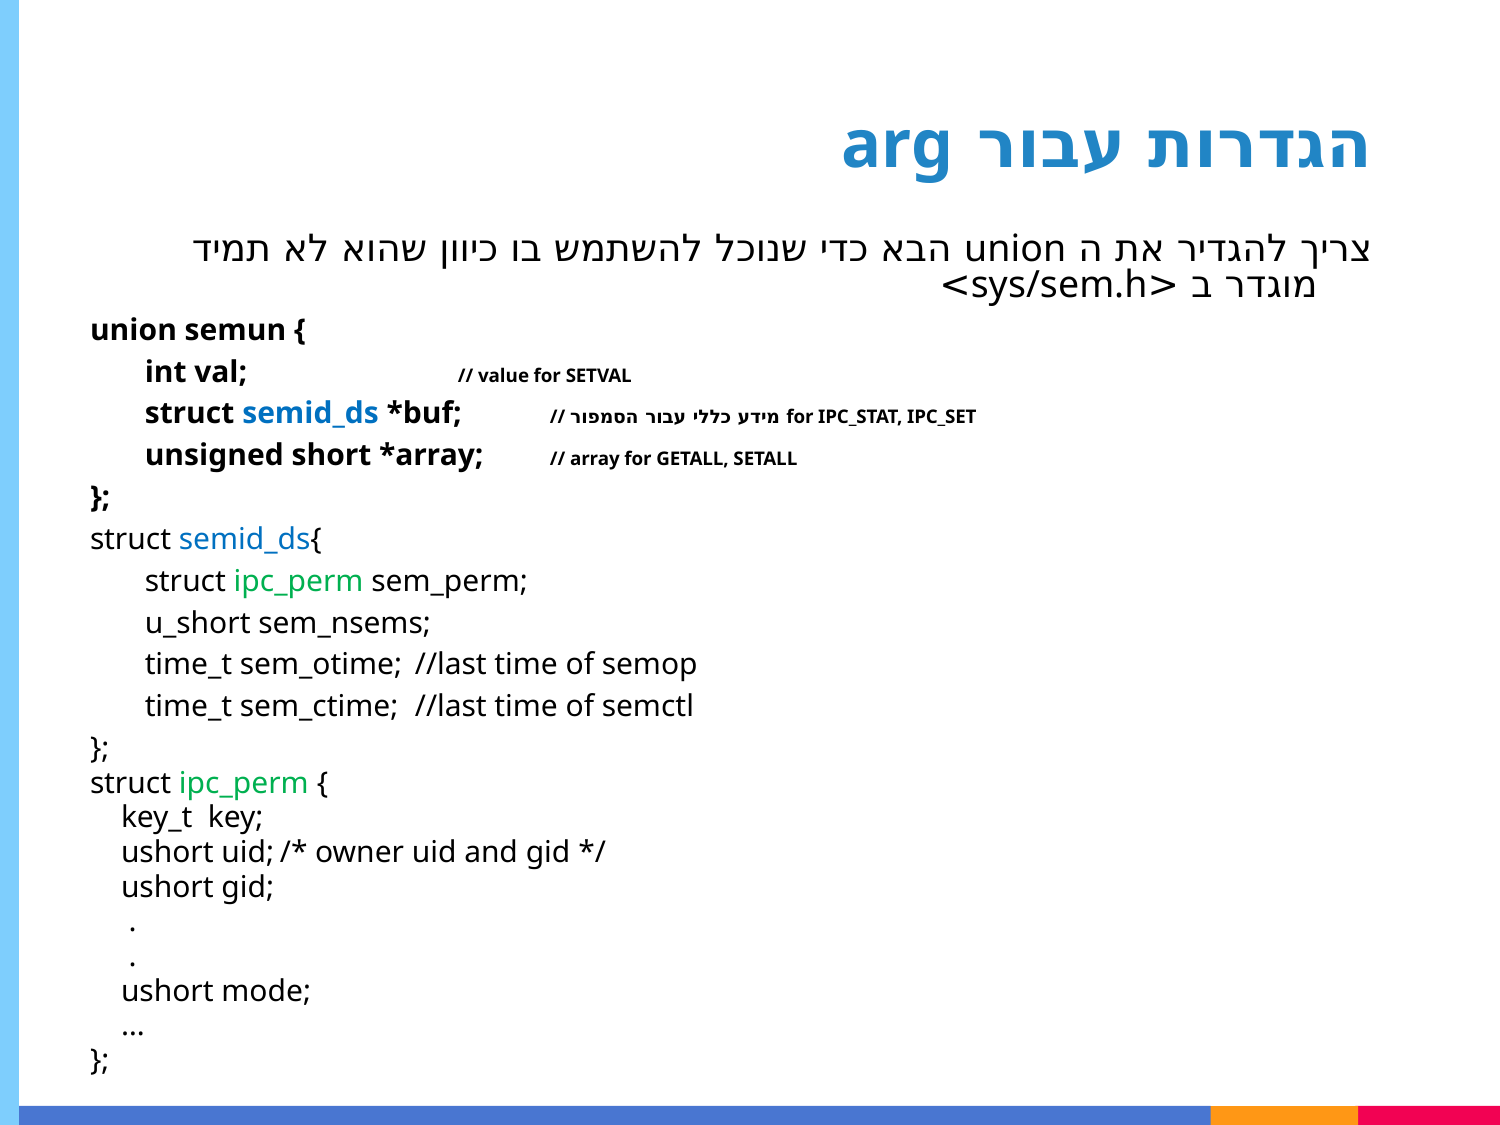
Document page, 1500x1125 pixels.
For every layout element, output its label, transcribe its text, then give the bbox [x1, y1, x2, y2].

title הגדרות עבור arg [99, 94, 1388, 188]
text_box [0, 0, 21, 1125]
text_box [1213, 1104, 1360, 1125]
list צריך להגדיר את ה union הבא כדי שנוכל להשתמש בו כיוון שהוא לא תמיד מוגדר ב <sys/sem.h> union semun { int val; // value for SETVAL struct semid_ds *buf; // מידע כללי עבור הסמפור for IPC_STAT, IPC_SET unsigned short *array; // array for GETALL, SETALL }; struct semid_ds{ struct ipc_perm sem_perm; u_short sem_nsems; time_t sem_otime; //last time of semop time_t sem_ctime; //last time of semctl }; struct ipc_perm { key_t key; ushort uid; /* owner uid and gid */ ushort gid; . . ushort mode; … }; [74, 224, 1388, 1088]
text_box [1360, 1104, 1500, 1125]
text_box [21, 1104, 1213, 1125]
